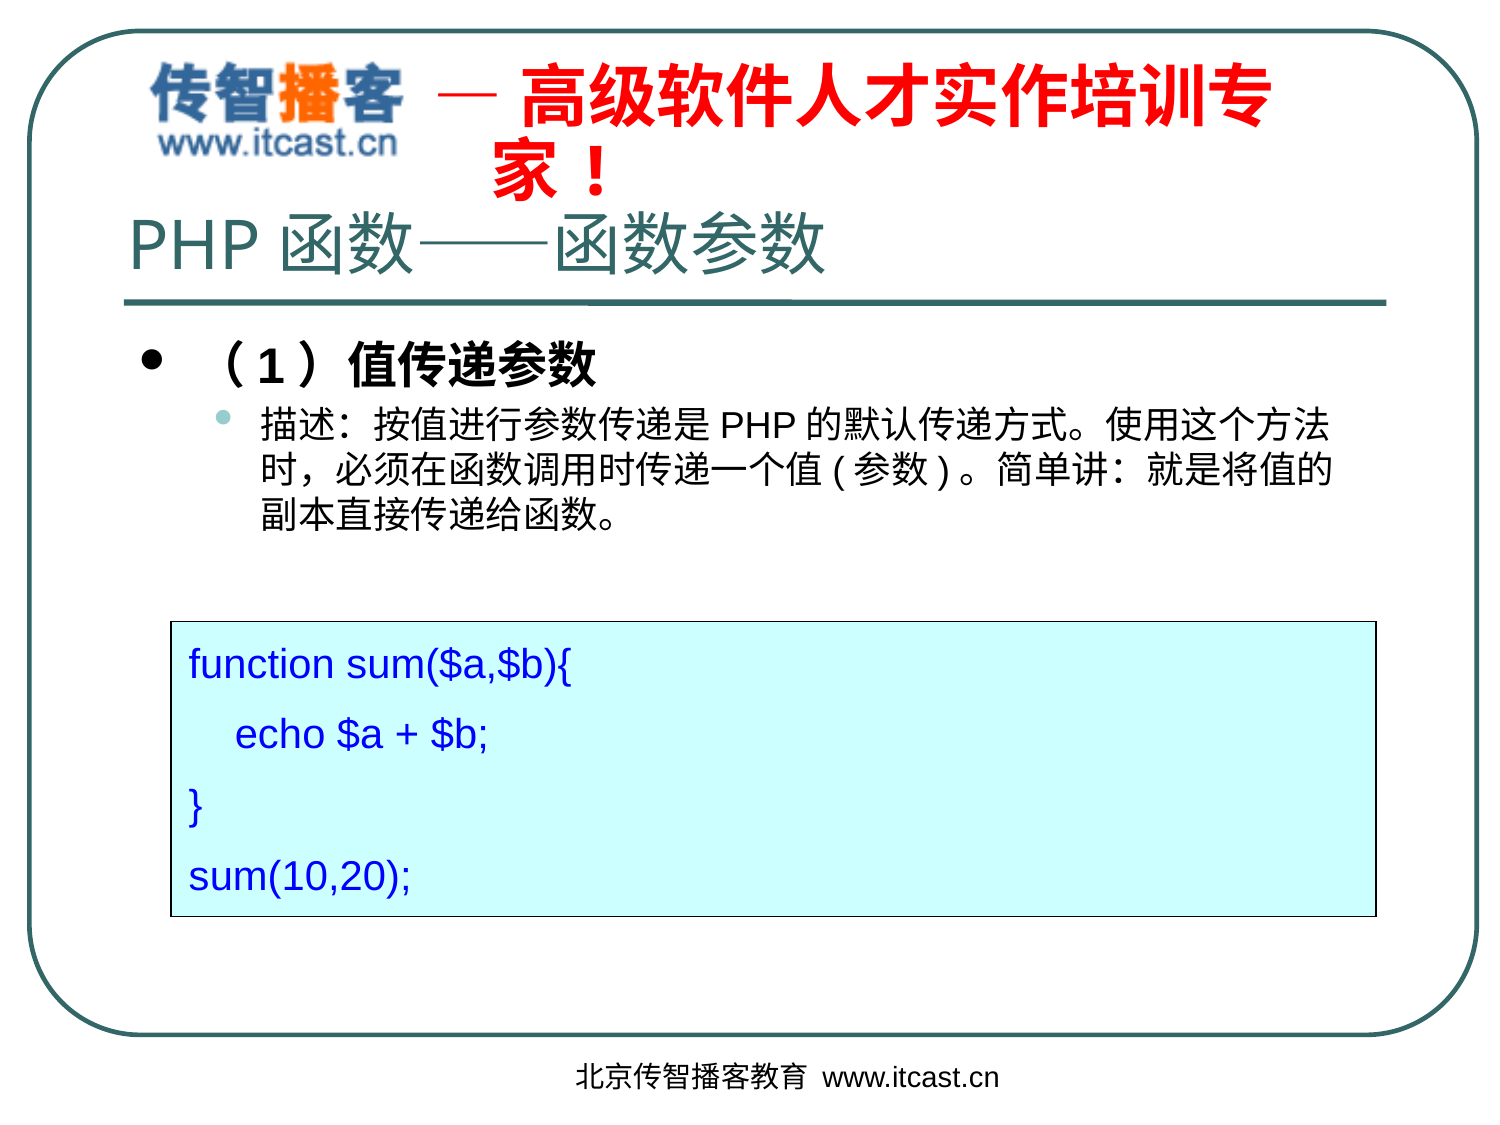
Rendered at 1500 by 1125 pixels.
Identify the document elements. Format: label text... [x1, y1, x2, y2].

title PHP函数——函数参数 [111, 54, 1375, 292]
list （1）值传递参数 描述：按值进行参数传递是PHP的默认传递方式。使用这个方法时，必须在函数调用时传递一个值(参数)。简单讲：就是将值的副本直接传递给函数。 [123, 326, 1387, 999]
text_box function sum($a,$b){ echo $a + $b; } sum(10,20); [171, 621, 1376, 917]
